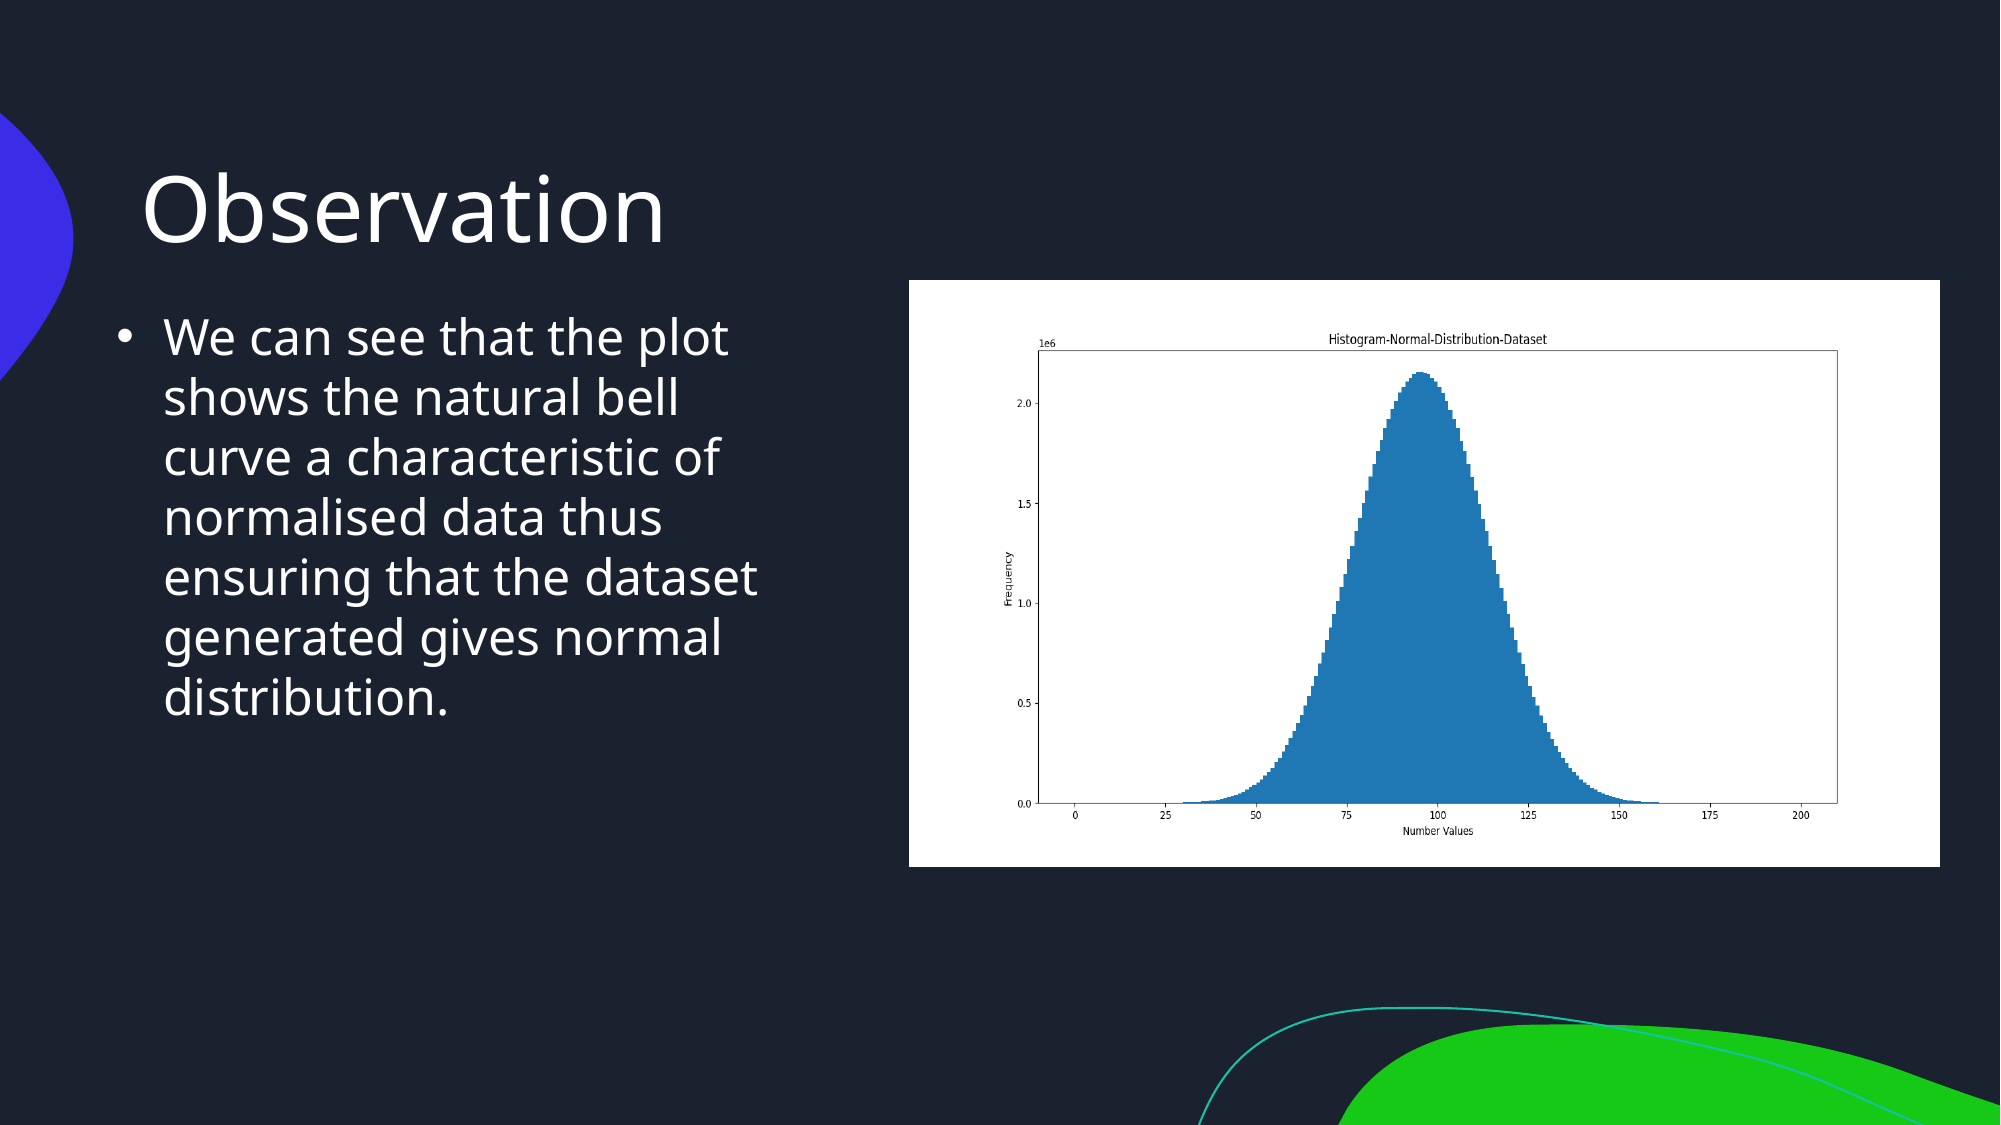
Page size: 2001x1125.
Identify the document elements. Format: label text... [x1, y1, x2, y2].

title Observation [125, 125, 1875, 301]
text_box We can see that the plot shows the natural bell curve a characteristic of normalised data thus ensuring that the dataset generated gives normal distribution. [101, 298, 790, 779]
picture [909, 280, 1940, 867]
